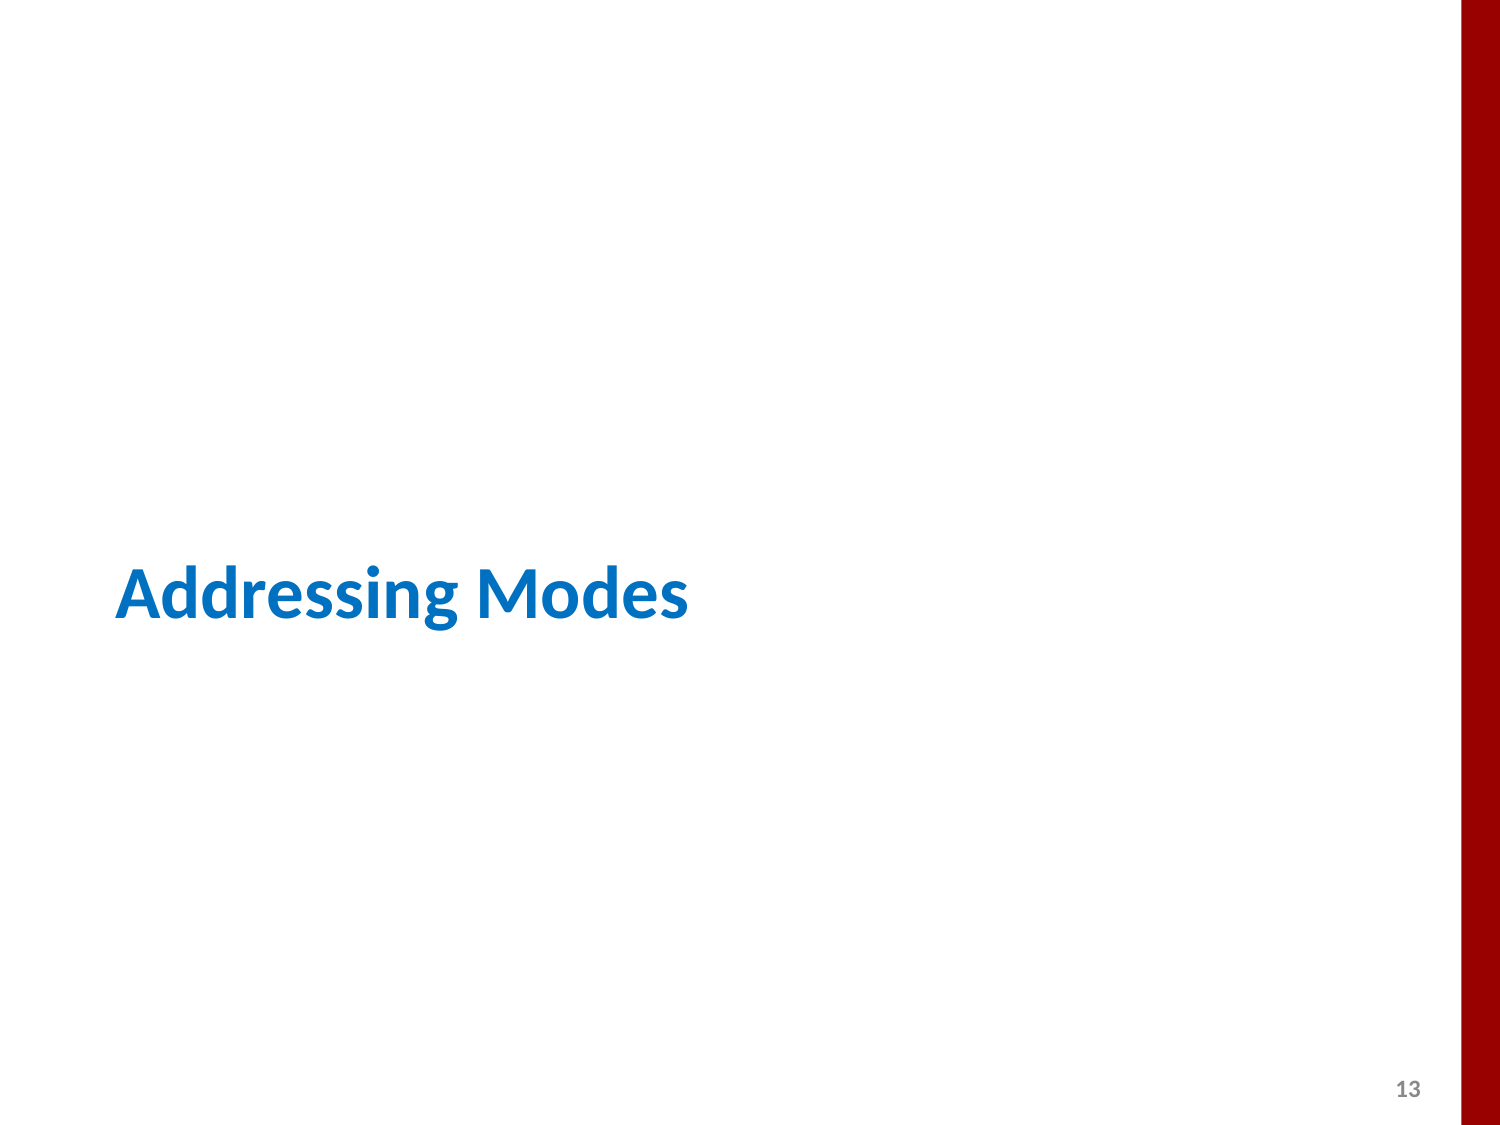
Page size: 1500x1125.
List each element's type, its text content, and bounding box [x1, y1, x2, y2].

title Addressing Modes [100, 467, 1376, 710]
